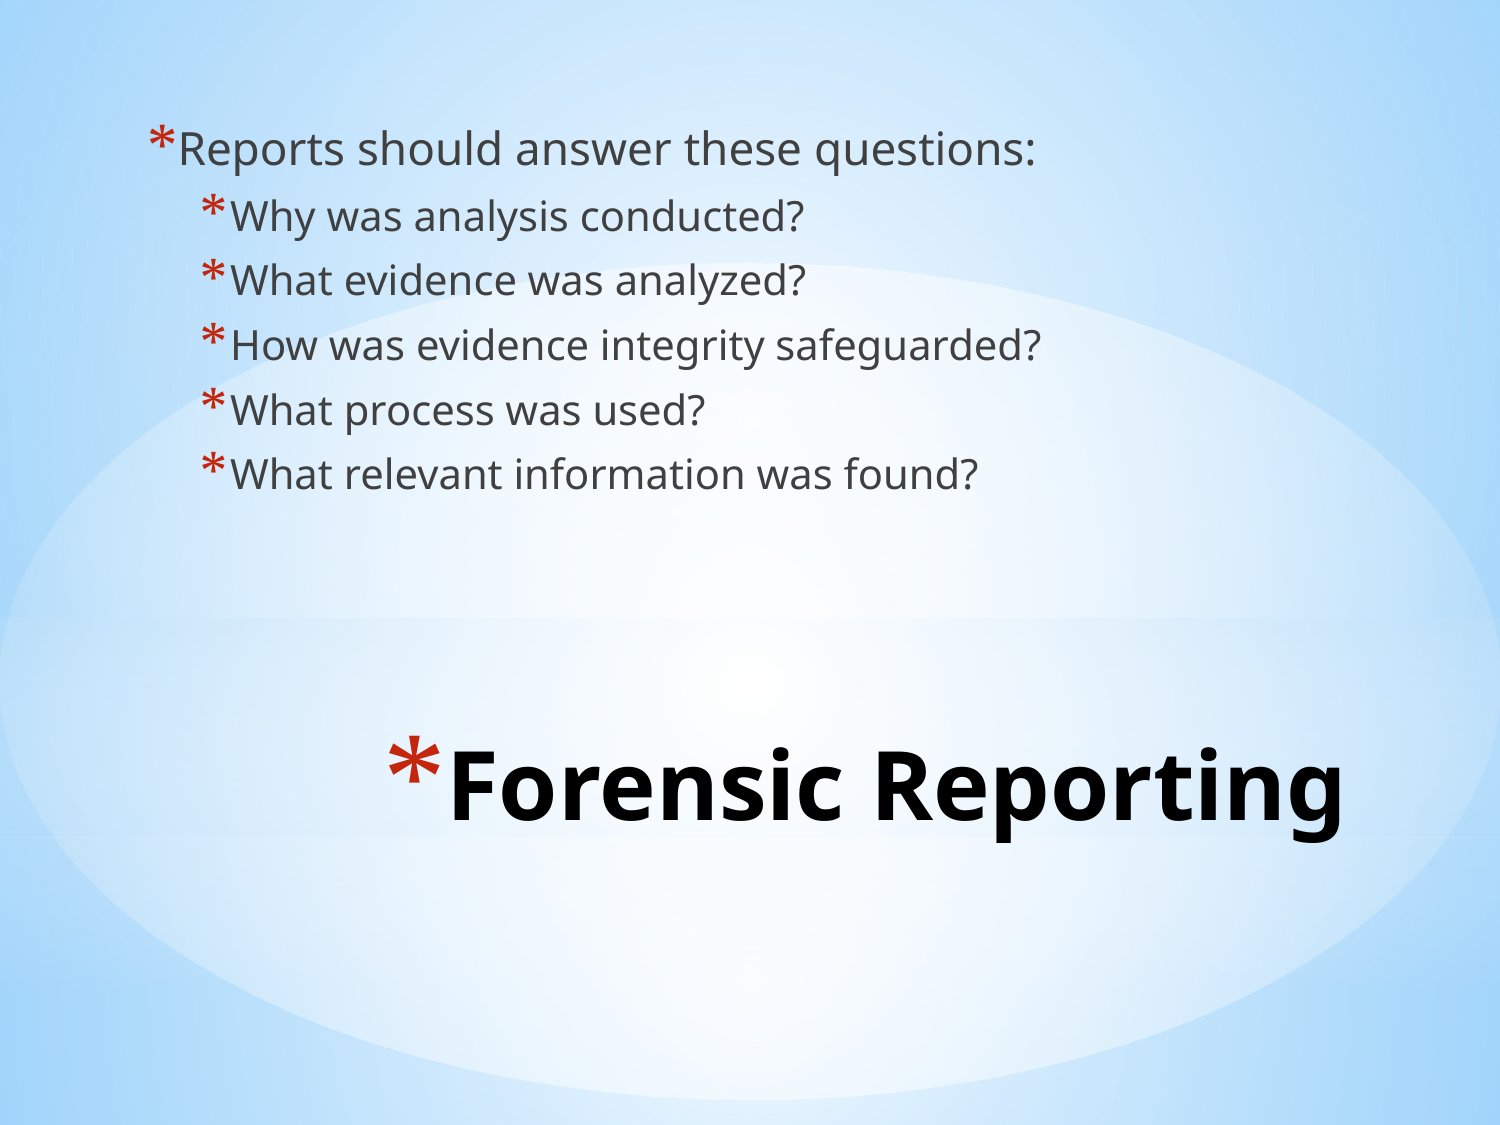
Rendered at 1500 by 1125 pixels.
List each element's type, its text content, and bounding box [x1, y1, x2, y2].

list Reports should answer these questions: Why was analysis conducted? What evidence was analyzed? How was evidence integrity safeguarded? What process was used? What relevant information was found? [125, 112, 1363, 750]
title Forensic Reporting [294, 750, 1363, 905]
